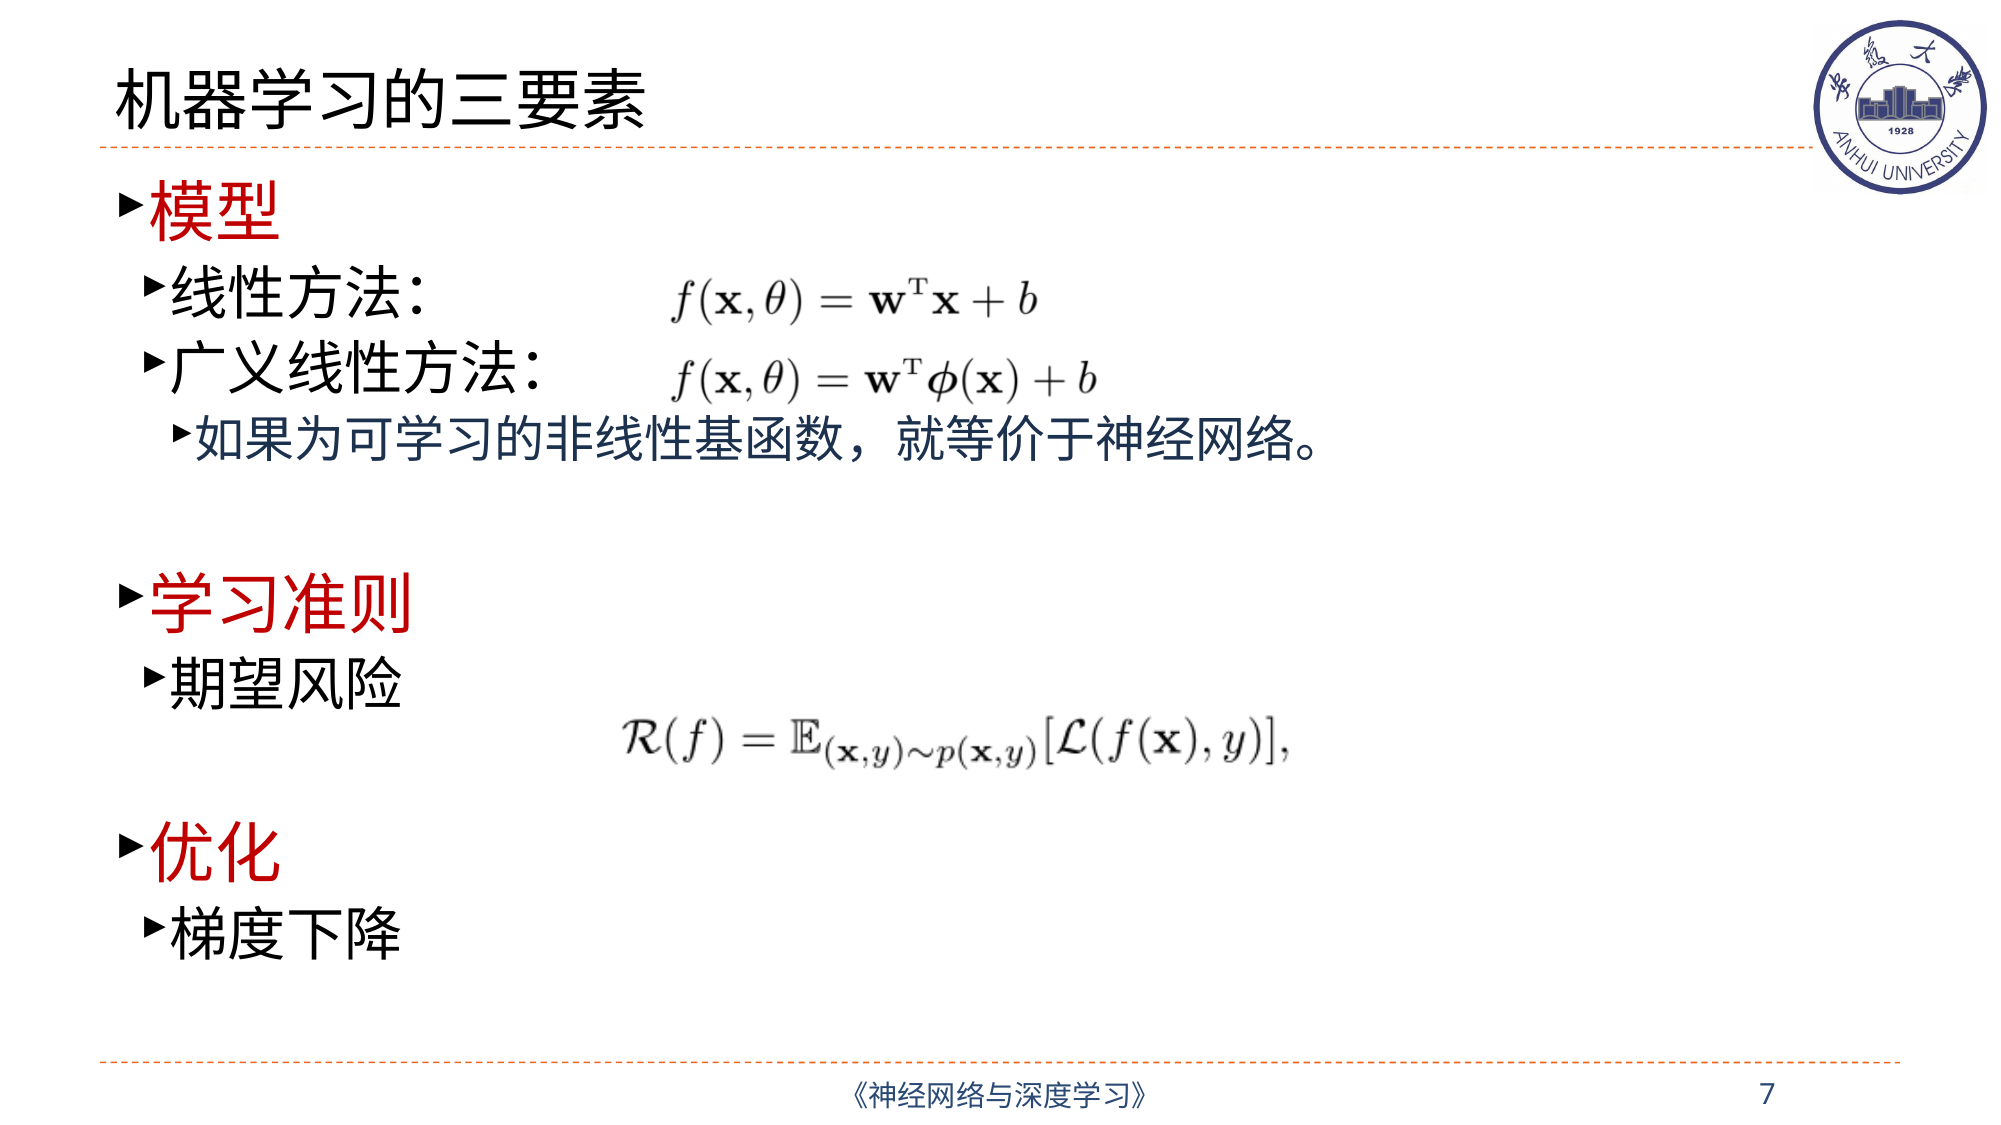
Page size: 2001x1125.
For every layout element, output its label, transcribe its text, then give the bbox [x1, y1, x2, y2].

picture [1812, 19, 1988, 195]
picture [612, 687, 1305, 790]
picture [662, 252, 1040, 335]
picture [662, 346, 1100, 413]
title 机器学习的三要素 [99, 24, 1808, 146]
